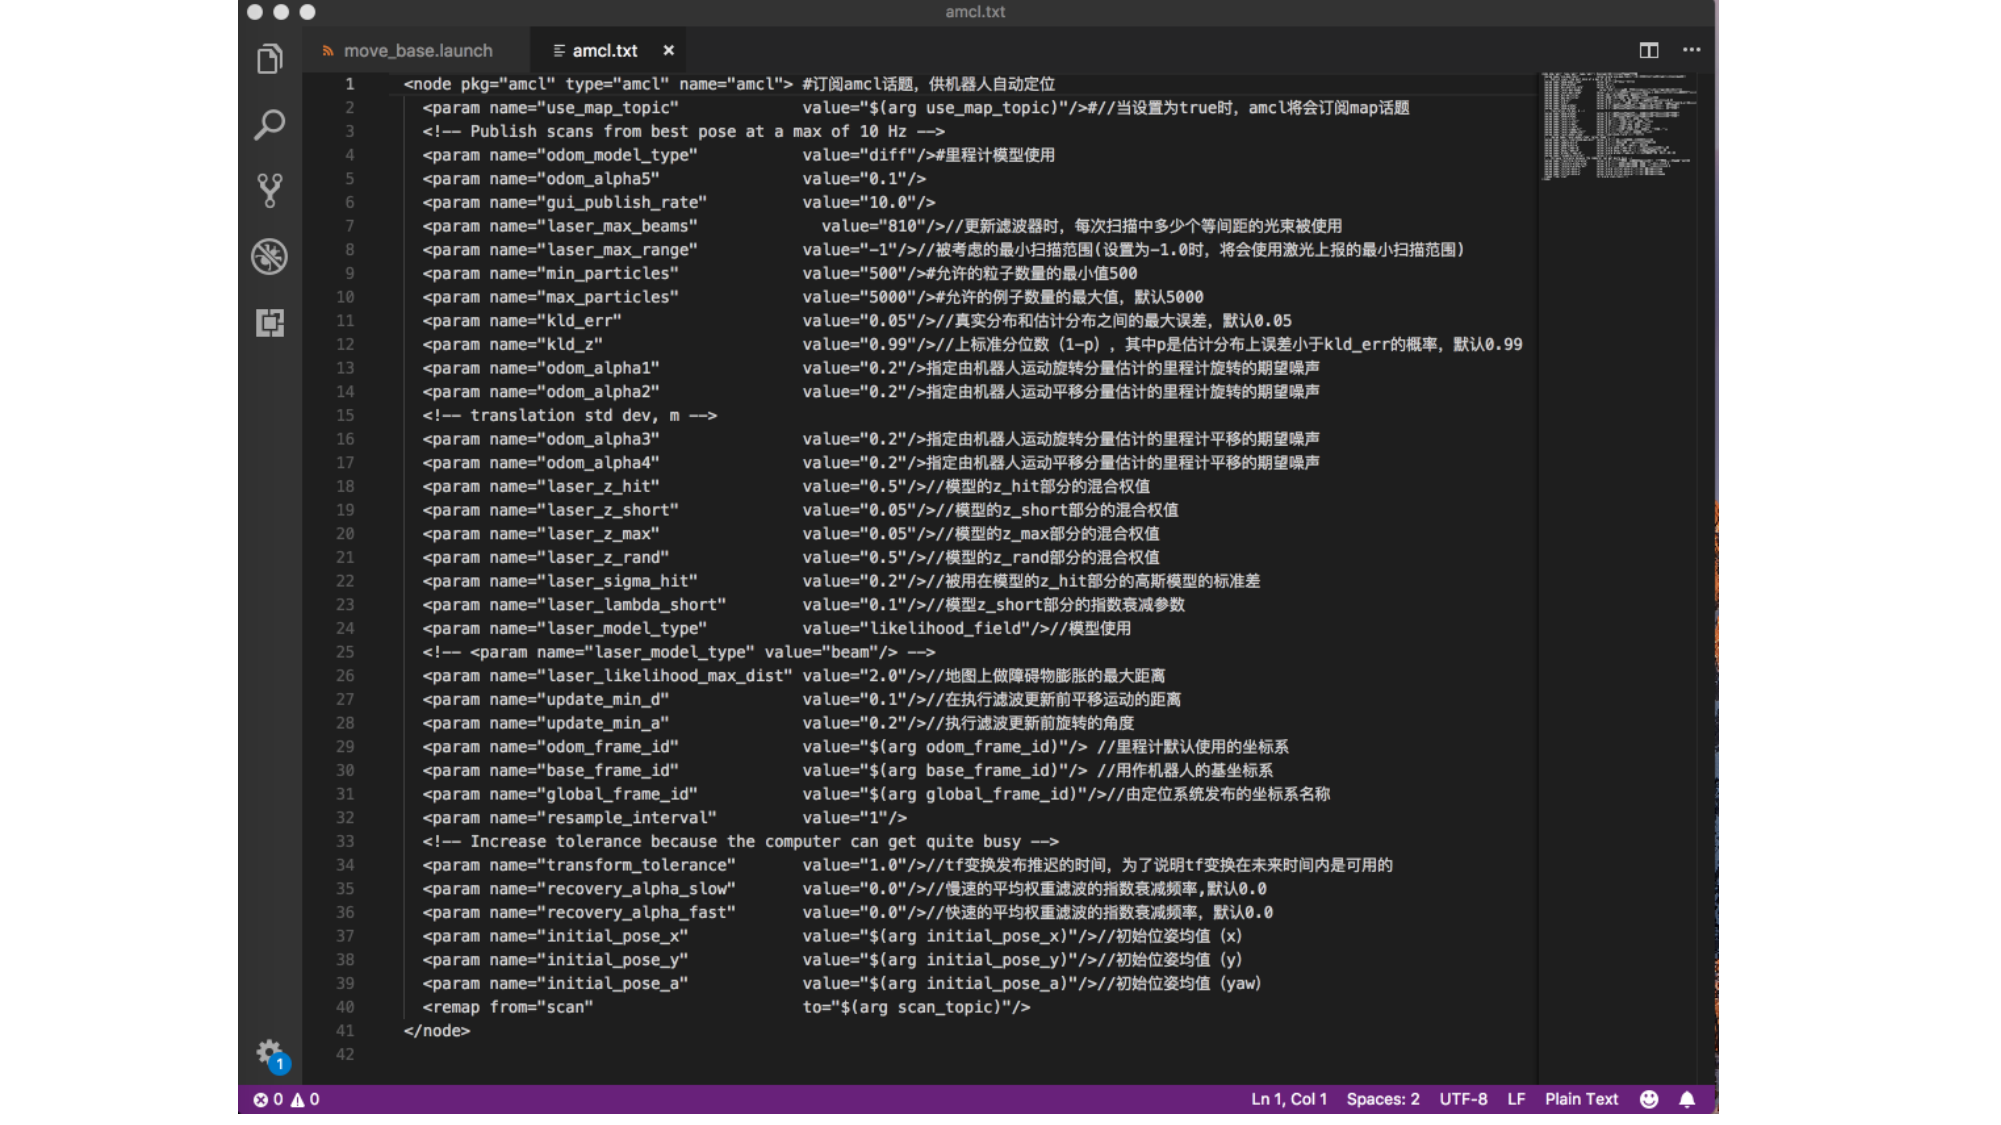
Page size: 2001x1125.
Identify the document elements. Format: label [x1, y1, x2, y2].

picture [238, 0, 1719, 1114]
